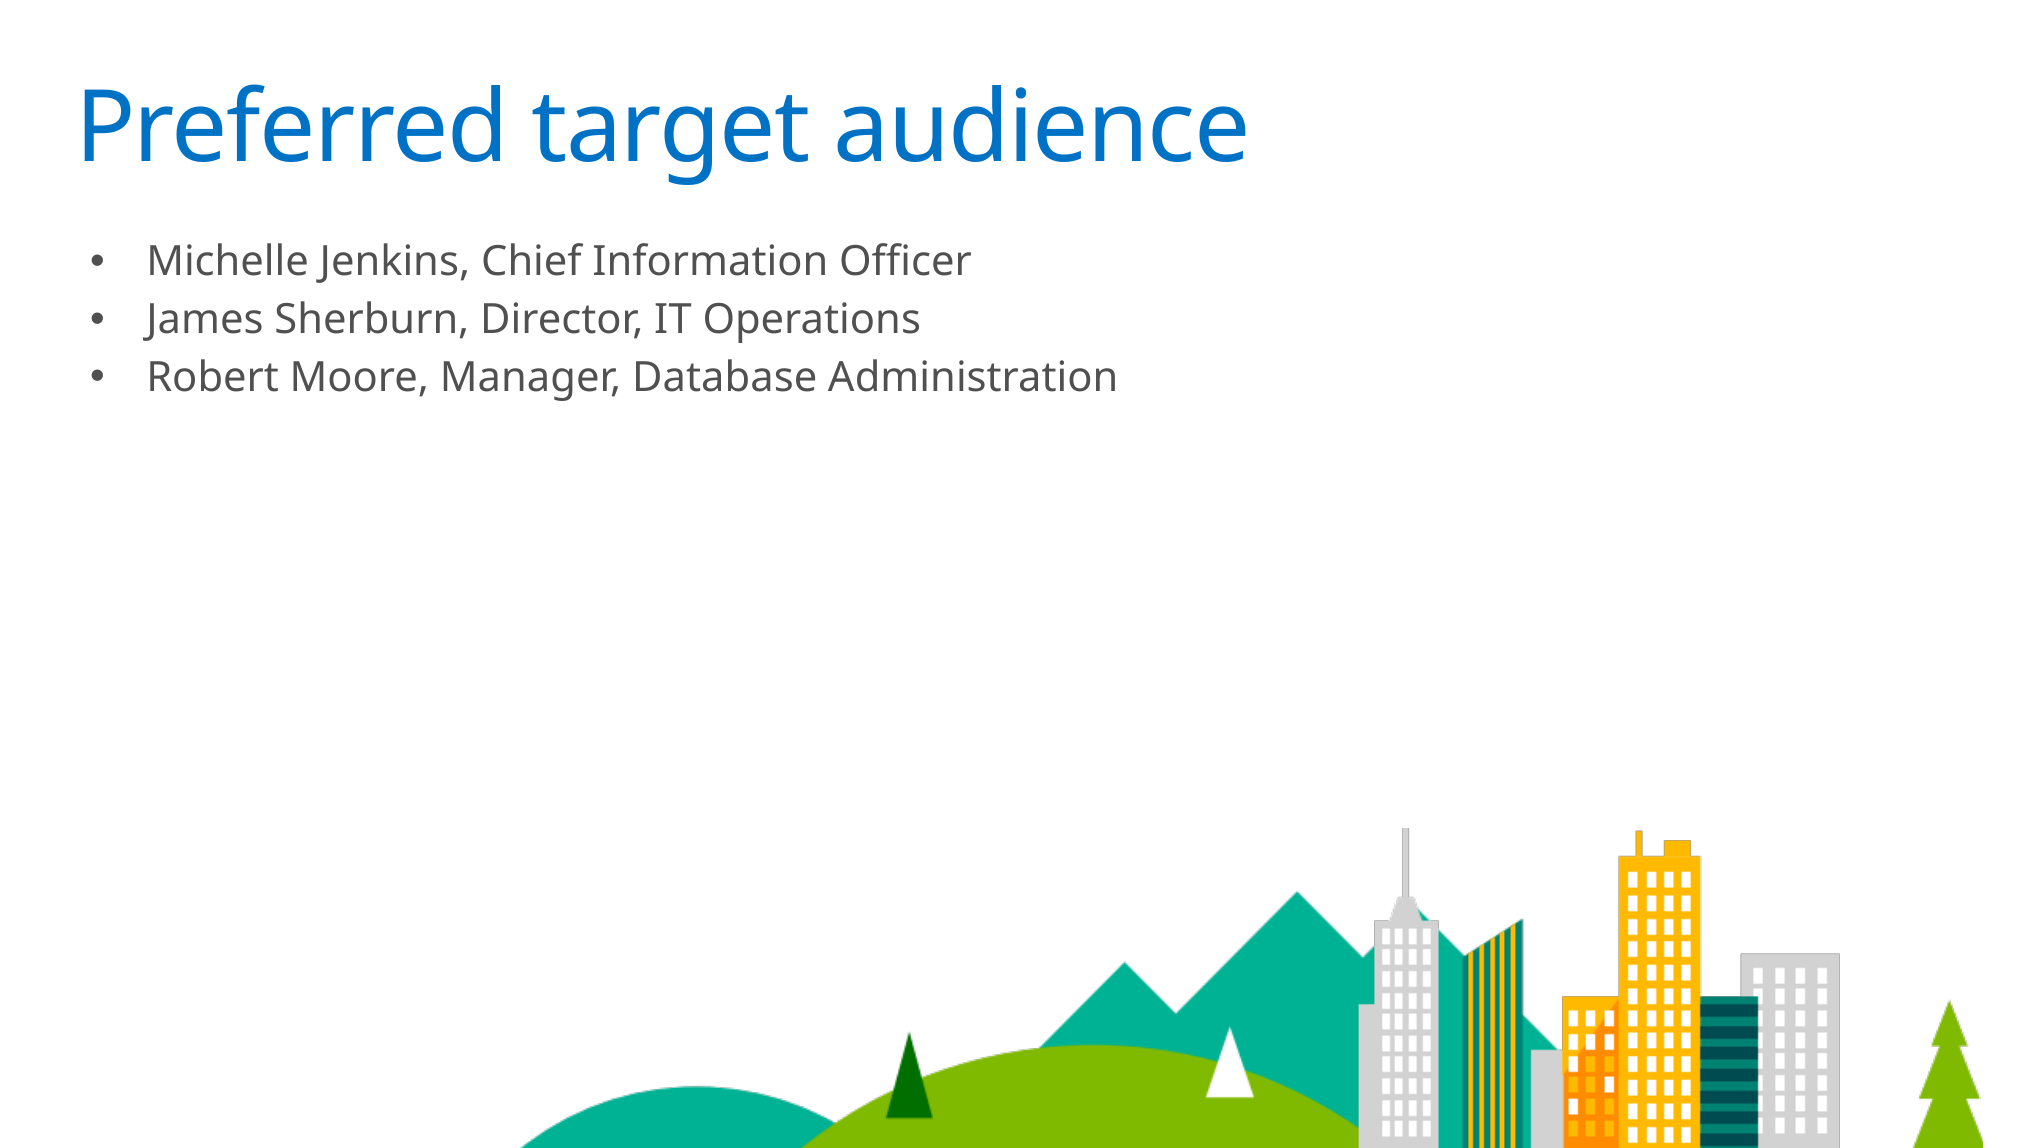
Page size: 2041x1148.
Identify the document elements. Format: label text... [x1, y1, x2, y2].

text_box Michelle Jenkins, Chief Information Officer James Sherburn, Director, IT Operations Robert Moore, Manager, Database Administration [74, 224, 1500, 416]
title Preferred target audience [60, 60, 1980, 195]
